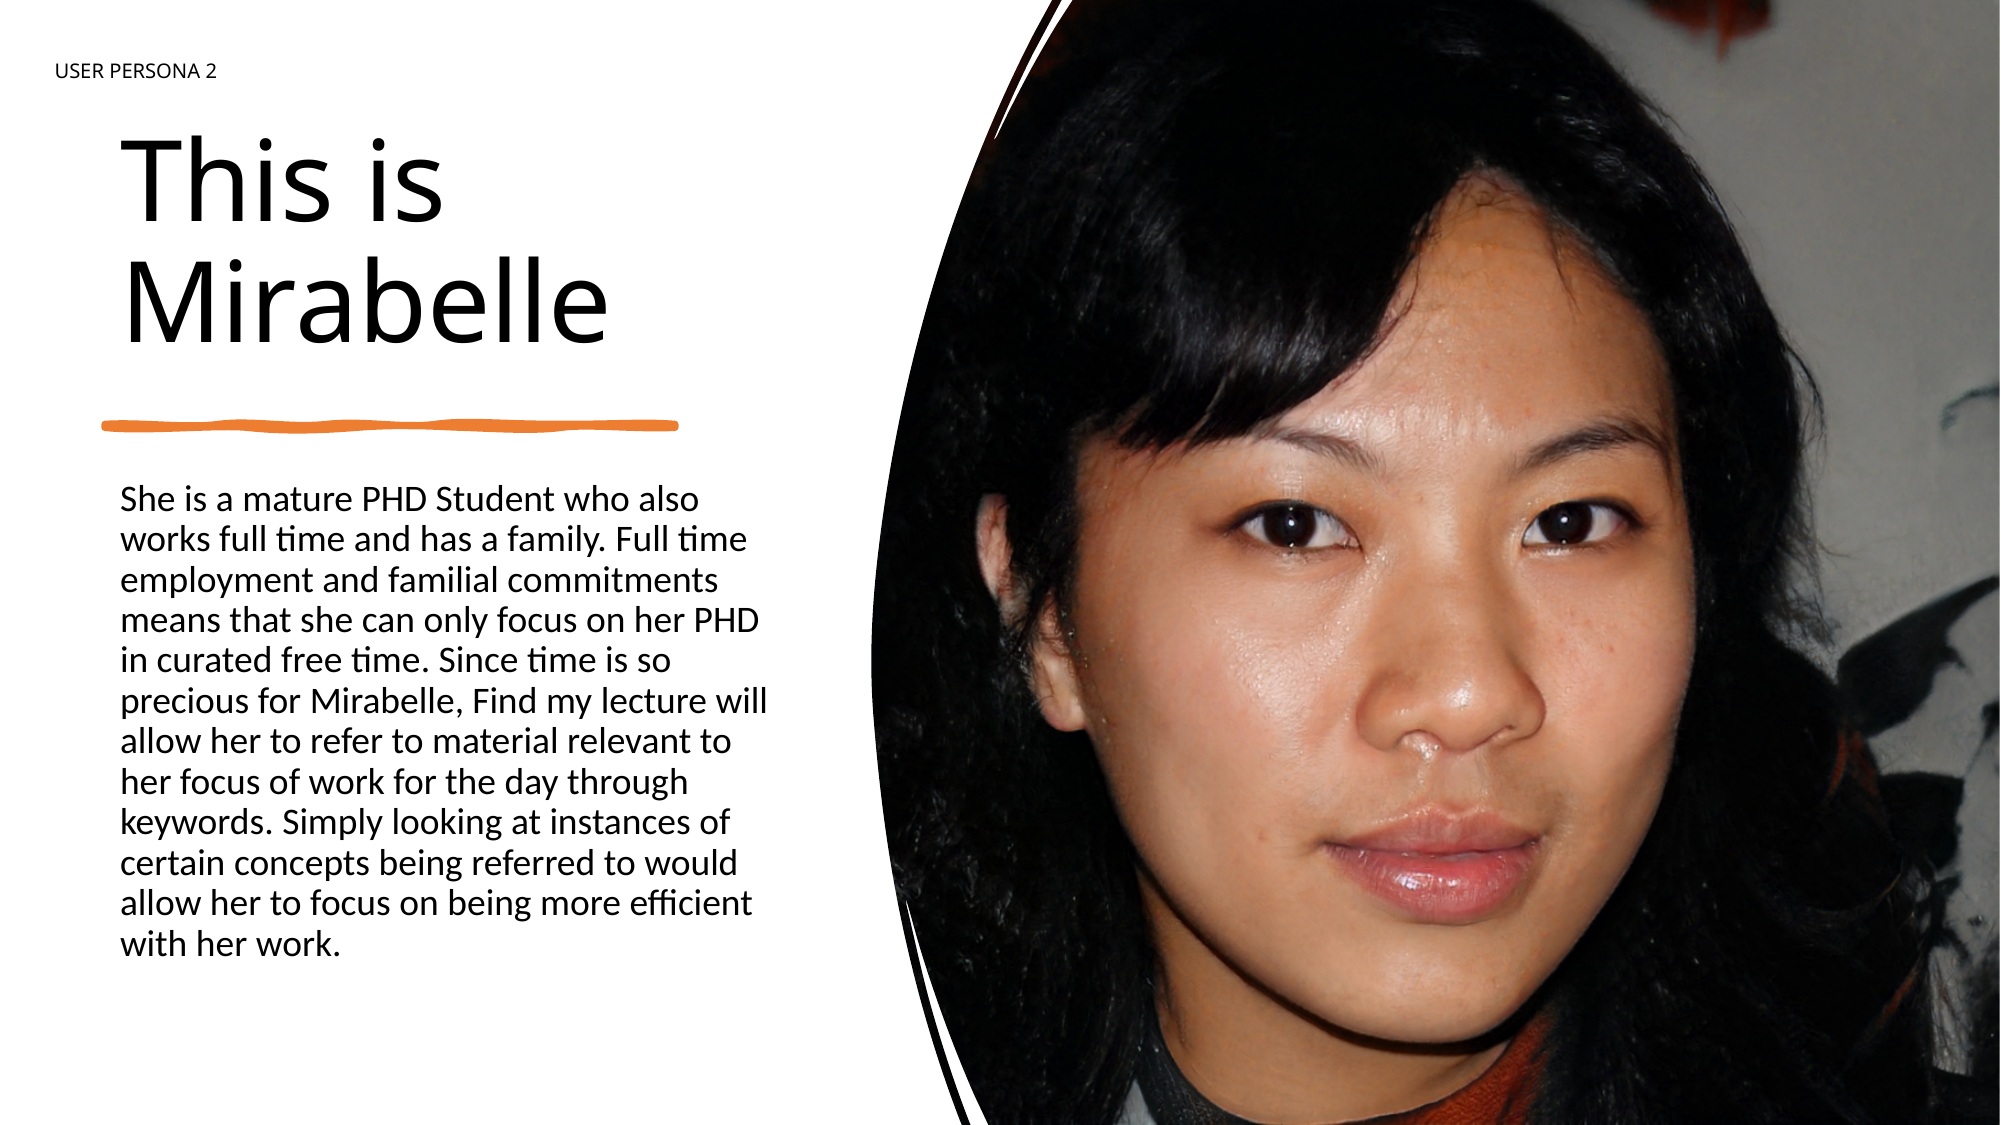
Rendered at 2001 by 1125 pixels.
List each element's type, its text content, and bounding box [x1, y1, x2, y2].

title This is Mirabelle [105, 53, 822, 375]
text_box [0, 0, 871, 1125]
text_box USER PERSONA 2 [39, 53, 390, 91]
list She is a mature PHD Student who also works full time and has a family. Full time employment and familial commitments means that she can only focus on her PHD in curated free time. Since time is so precious for Mirabelle, Find my lecture will allow her to refer to material relevant to her focus of work for the day through keywords. Simply looking at instances of certain concepts being referred to would allow her to focus on being more efficient with her work. [105, 471, 802, 1016]
picture [871, 0, 2000, 1125]
text_box [103, 421, 676, 431]
